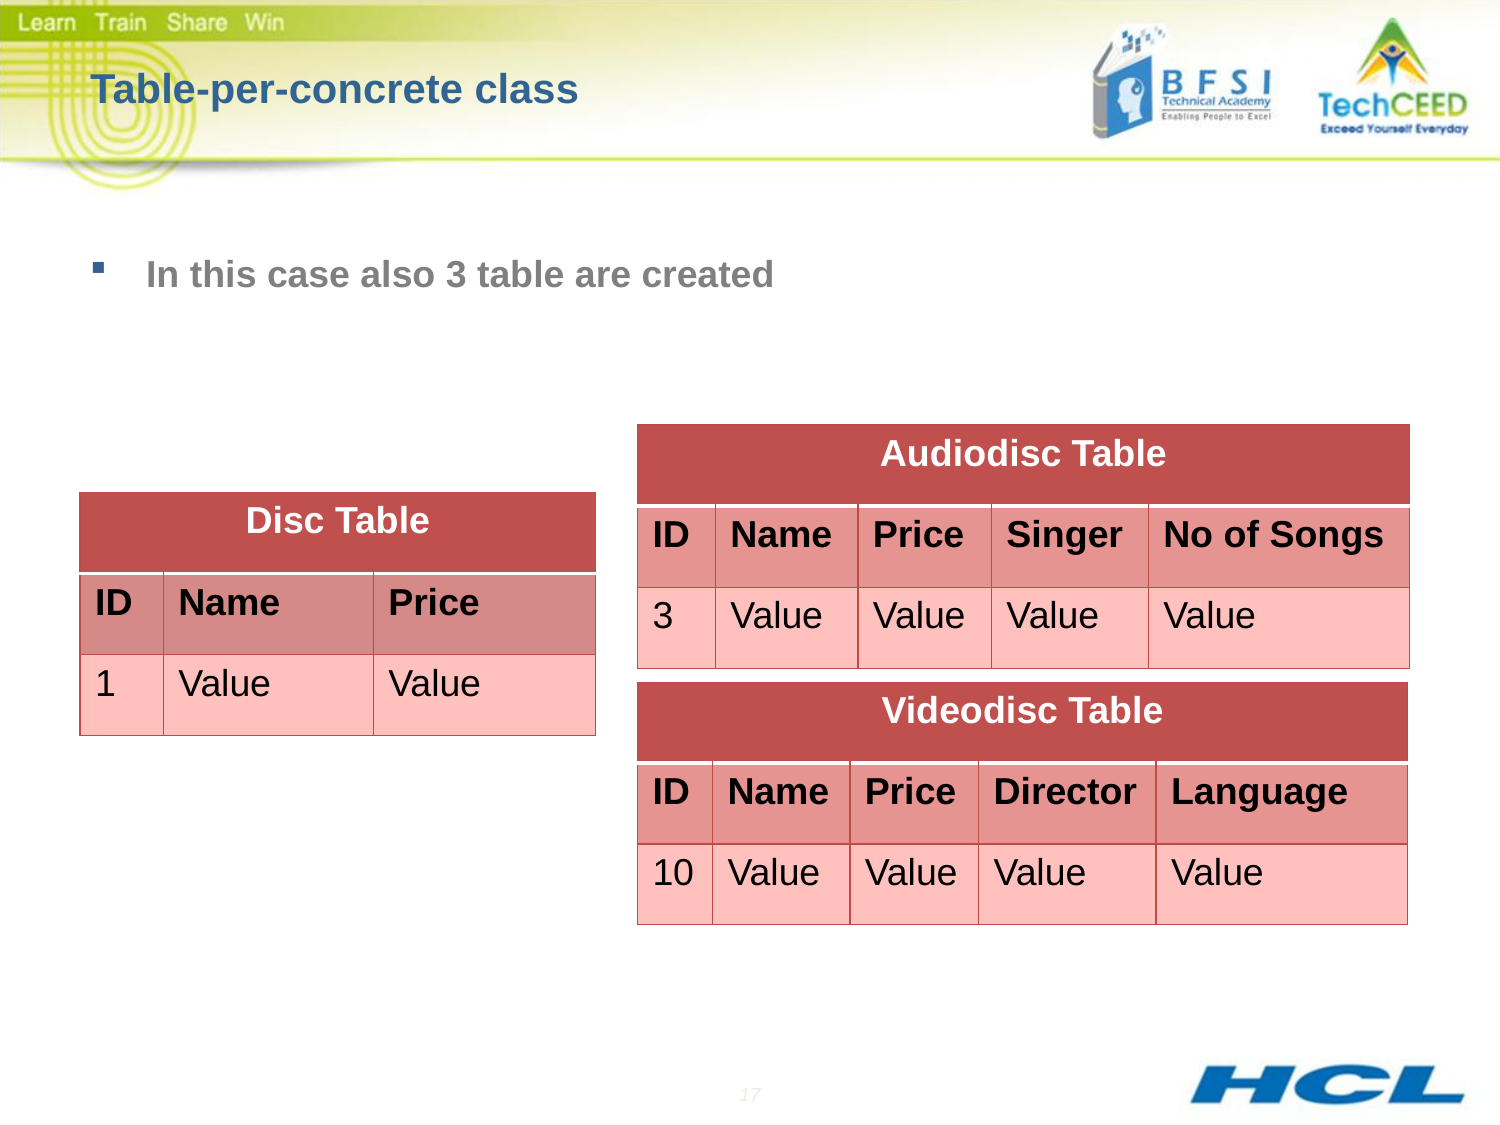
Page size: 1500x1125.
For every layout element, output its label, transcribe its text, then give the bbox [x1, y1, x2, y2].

table_cell Value [859, 588, 991, 668]
table_cell Name [713, 765, 849, 843]
table_cell ID [638, 508, 715, 587]
table_cell Value [992, 588, 1148, 668]
table_cell Singer [992, 508, 1148, 587]
table_cell 1 [81, 655, 163, 735]
table_cell Language [1157, 765, 1407, 843]
table_cell Price [374, 575, 595, 654]
table_header Disc Table [81, 493, 595, 572]
table_cell Name [164, 575, 373, 654]
table_cell Director [979, 765, 1155, 843]
table_cell Name [716, 508, 857, 587]
table_cell No of Songs [1149, 508, 1409, 587]
table_cell Value [716, 588, 857, 668]
table_cell Price [859, 508, 991, 587]
table_cell Value [374, 655, 595, 735]
table_header Videodisc Table [638, 683, 1407, 761]
table_cell Value [164, 655, 373, 735]
title Table-per-concrete class [74, 24, 1151, 150]
table_cell 3 [638, 588, 715, 668]
table_cell 10 [638, 845, 712, 924]
table_cell ID [638, 765, 712, 843]
table_cell Value [713, 845, 849, 924]
table_cell Value [1157, 845, 1407, 924]
table_cell ID [81, 575, 163, 654]
table_cell Price [851, 765, 978, 843]
table_cell Value [1149, 588, 1409, 668]
slide_number 17 [574, 1074, 926, 1115]
table_header Audiodisc Table [638, 426, 1409, 504]
table_cell Value [851, 845, 978, 924]
table_cell Value [979, 845, 1155, 924]
list In this case also 3 table are created [75, 224, 1425, 968]
picture [0, 0, 1500, 1125]
